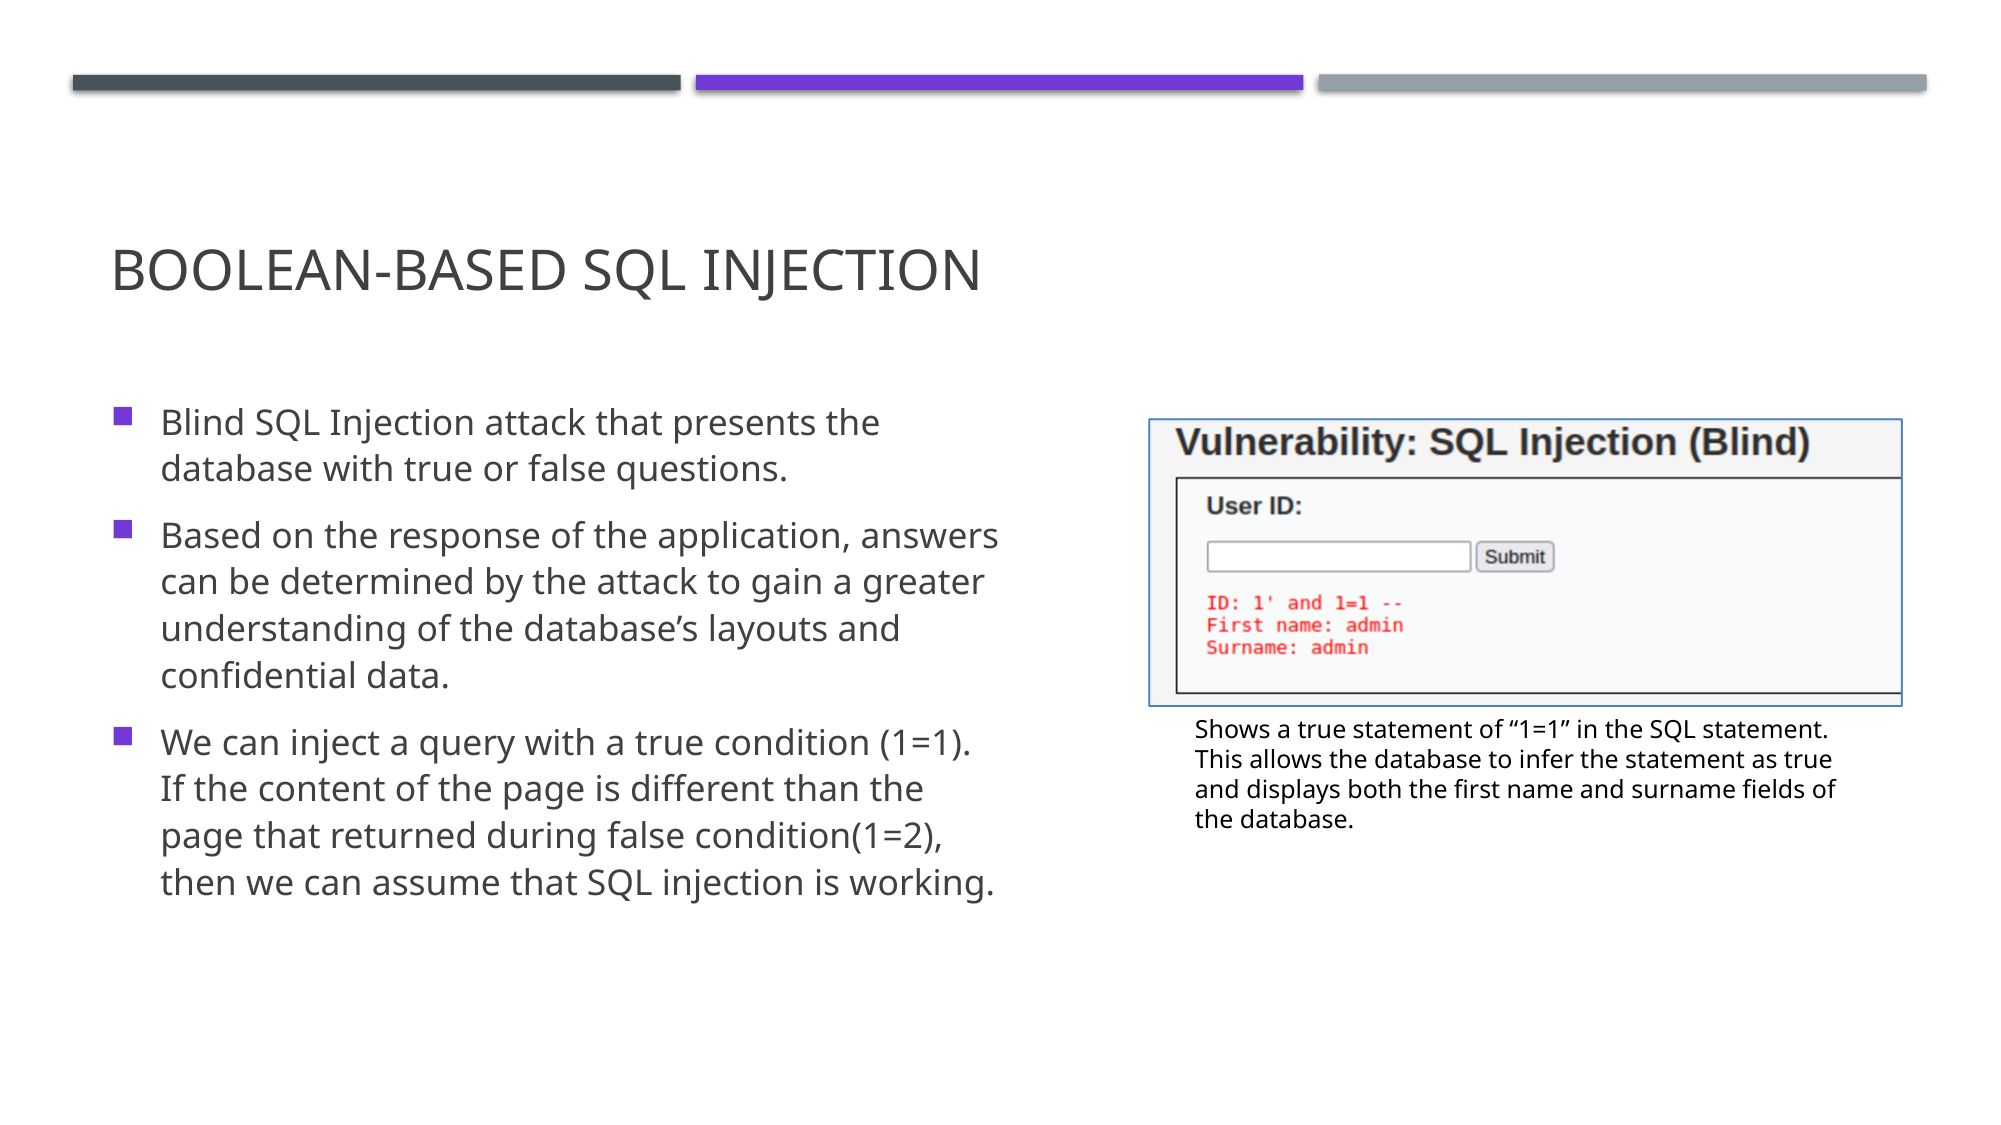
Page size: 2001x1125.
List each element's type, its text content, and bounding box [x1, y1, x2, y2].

picture [1147, 417, 1904, 707]
text_box Shows a true statement of “1=1” in the SQL statement. This allows the database to infer the statement as true and displays both the first name and surname fields of the database. [1180, 718, 1871, 841]
title BOOLEAN-BASED sql injection [95, 115, 1905, 311]
list Blind SQL Injection attack that presents the database with true or false questions. Based on the response of the application, answers can be determined by the attack to gain a greater understanding of the database’s layouts and confidential data. We can inject a query with a true condition (1=1). If the content of the page is different than the page that returned during false condition(1=2), then we can assume that SQL injection is working. [95, 383, 1021, 981]
